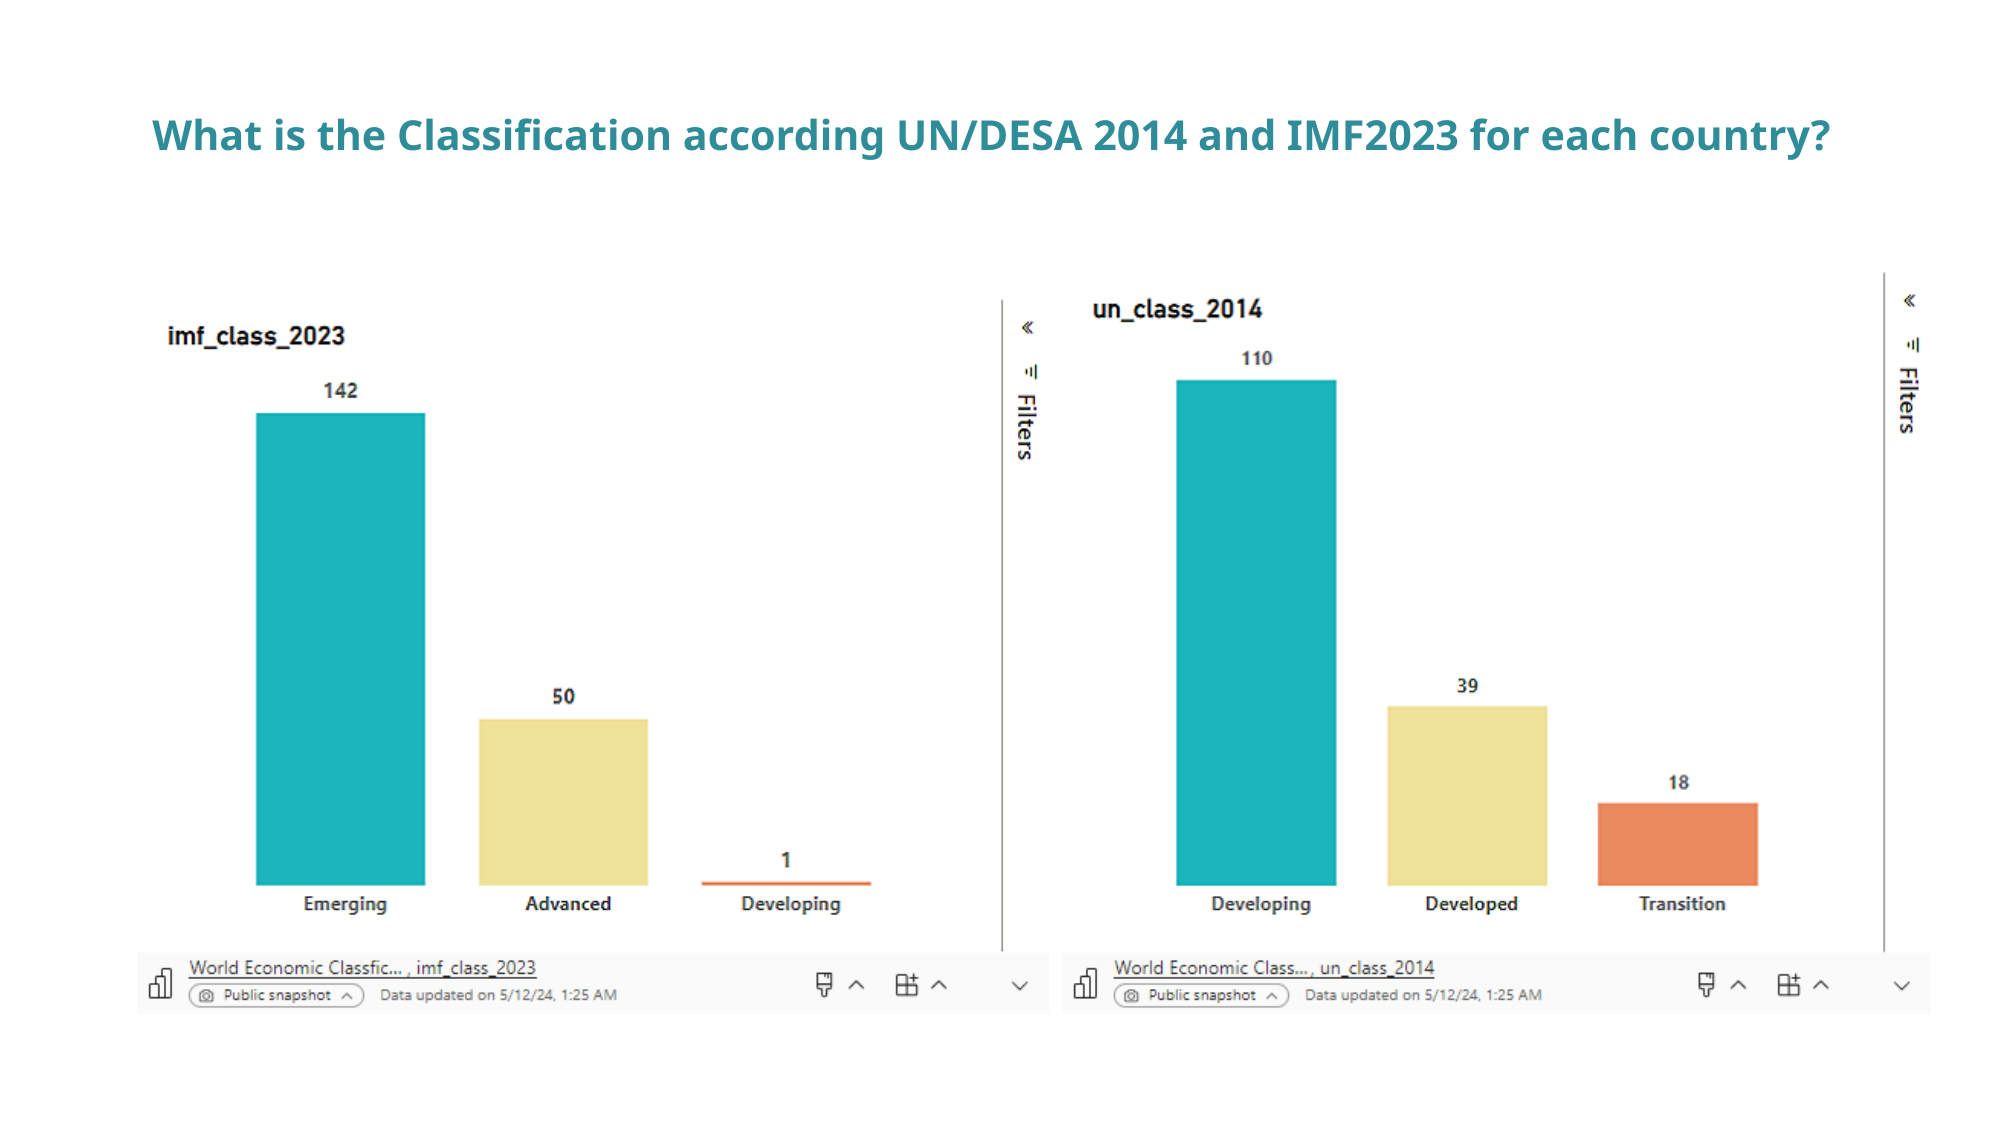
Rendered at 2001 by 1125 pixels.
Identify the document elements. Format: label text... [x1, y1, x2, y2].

picture [137, 299, 1049, 1014]
picture [1062, 272, 1931, 1014]
title What is the Classification according UN/DESA 2014 and IMF2023 for each country? [137, 59, 1863, 219]
